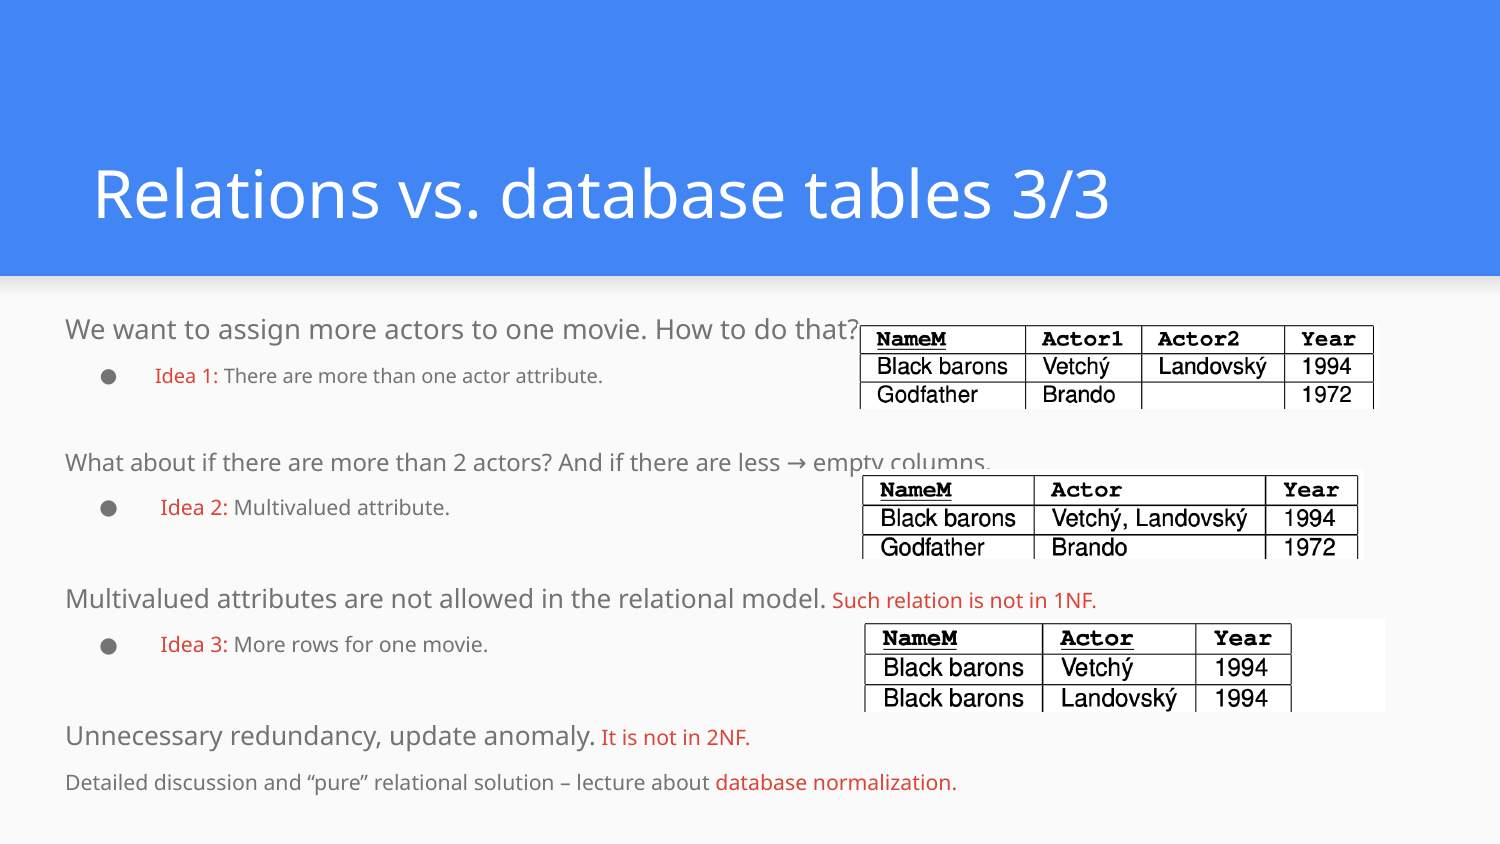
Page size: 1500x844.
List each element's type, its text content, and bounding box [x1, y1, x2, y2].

picture [860, 469, 1364, 559]
picture [856, 323, 1379, 410]
list We want to assign more actors to one movie. How to do that? Idea 1: There are more than one actor attribute. What about if there are more than 2 actors? And if there are less → empty columns. Idea 2: Multivalued attribute. Multivalued attributes are not allowed in the relational model. Such relation is not in 1NF. Idea 3: More rows for one movie. Unnecessary redundancy, update anomaly. It is not in 2NF. Detailed discussion and “pure” relational solution – lecture about database normalization. [50, 292, 1399, 814]
picture [863, 619, 1385, 712]
title Relations vs. database tables 3/3 [77, 121, 1427, 248]
